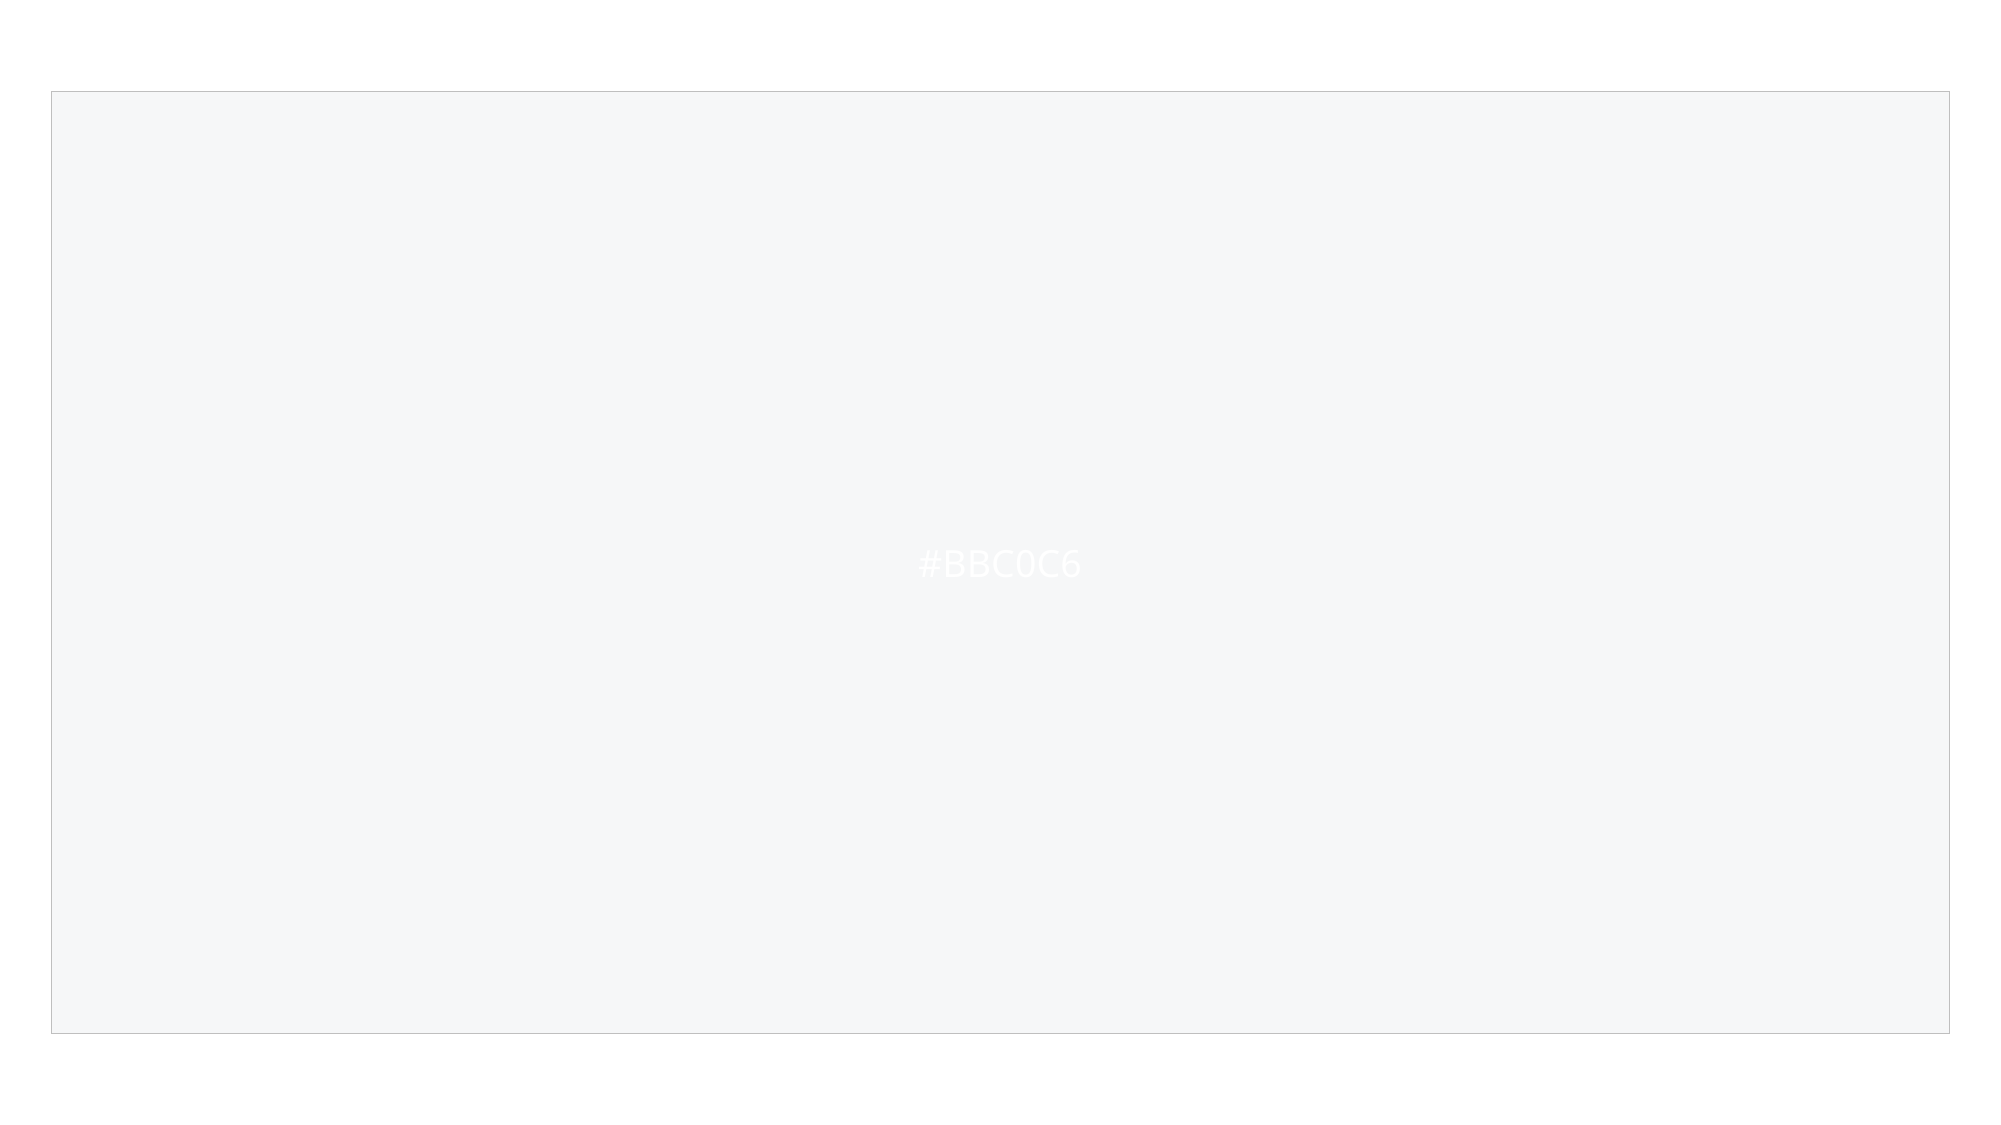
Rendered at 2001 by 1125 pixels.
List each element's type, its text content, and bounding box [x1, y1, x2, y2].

text_box #BBC0C6 [49, 90, 1951, 1035]
